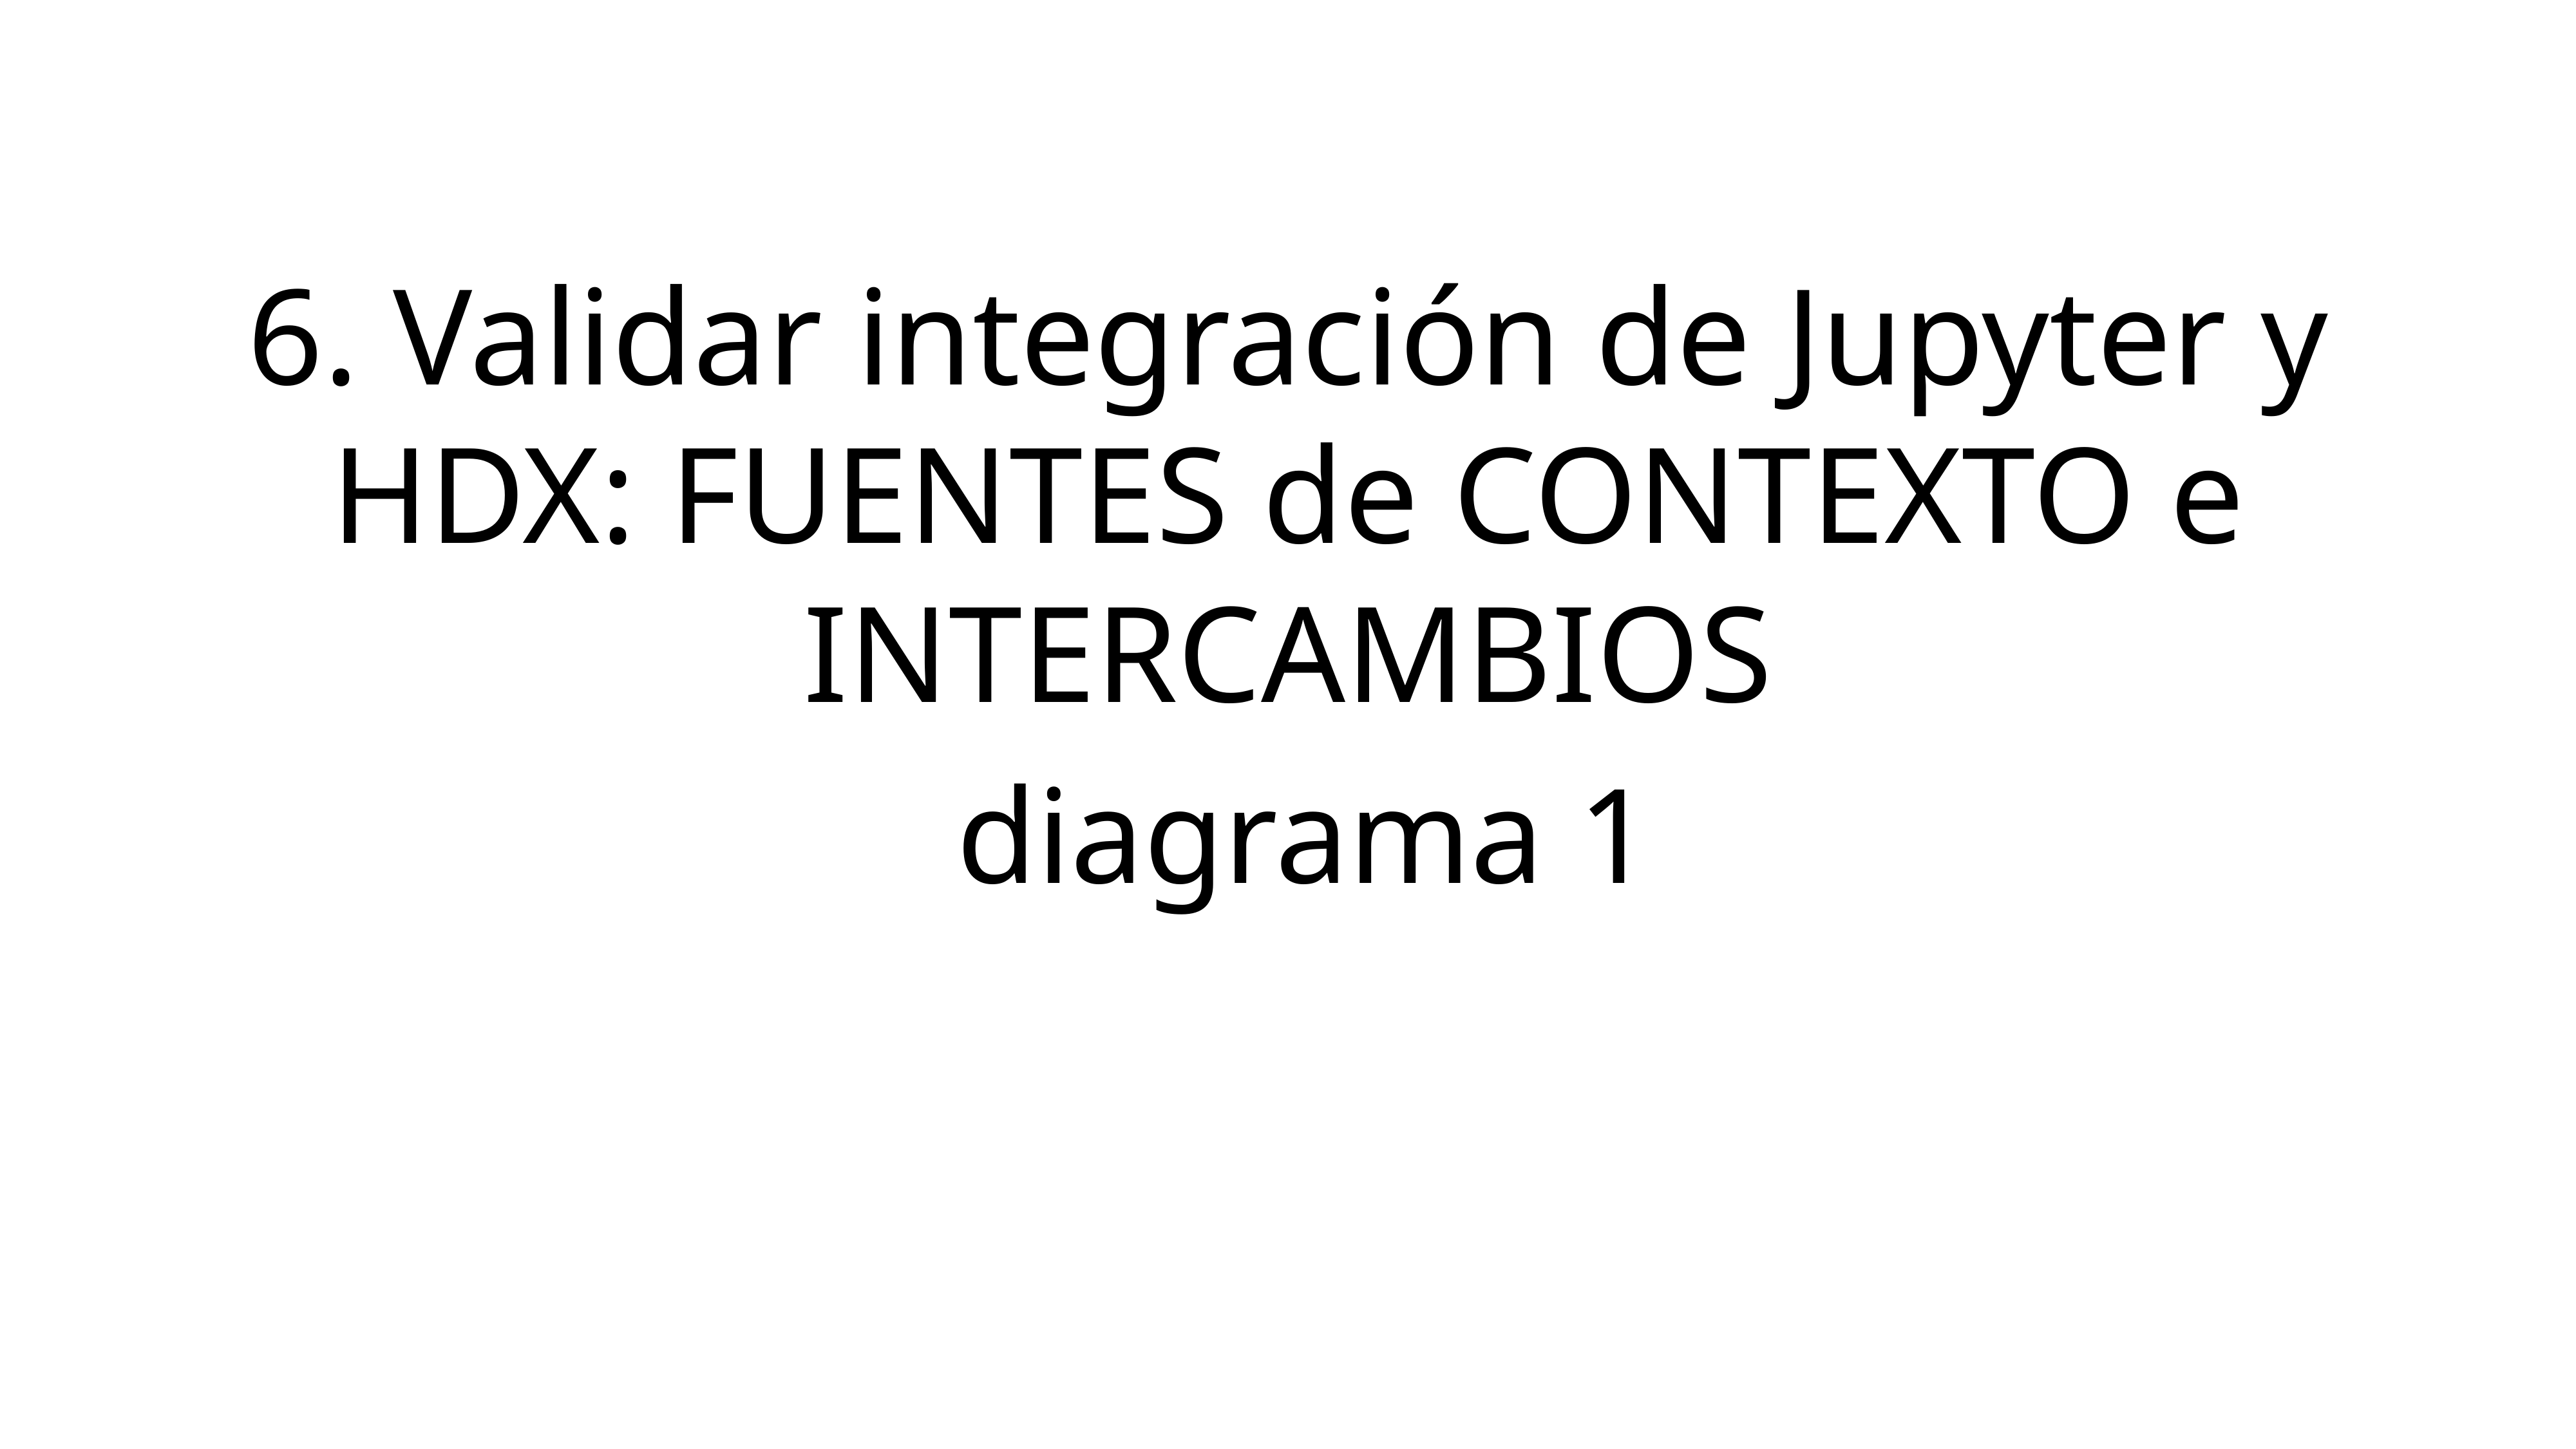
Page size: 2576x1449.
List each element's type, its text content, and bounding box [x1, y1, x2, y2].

title 6. Validar integración de Jupyter y HDX: FUENTES de CONTEXTO e INTERCAMBIOS [187, 242, 2389, 735]
subtitle diagrama 1 [187, 746, 2389, 916]
